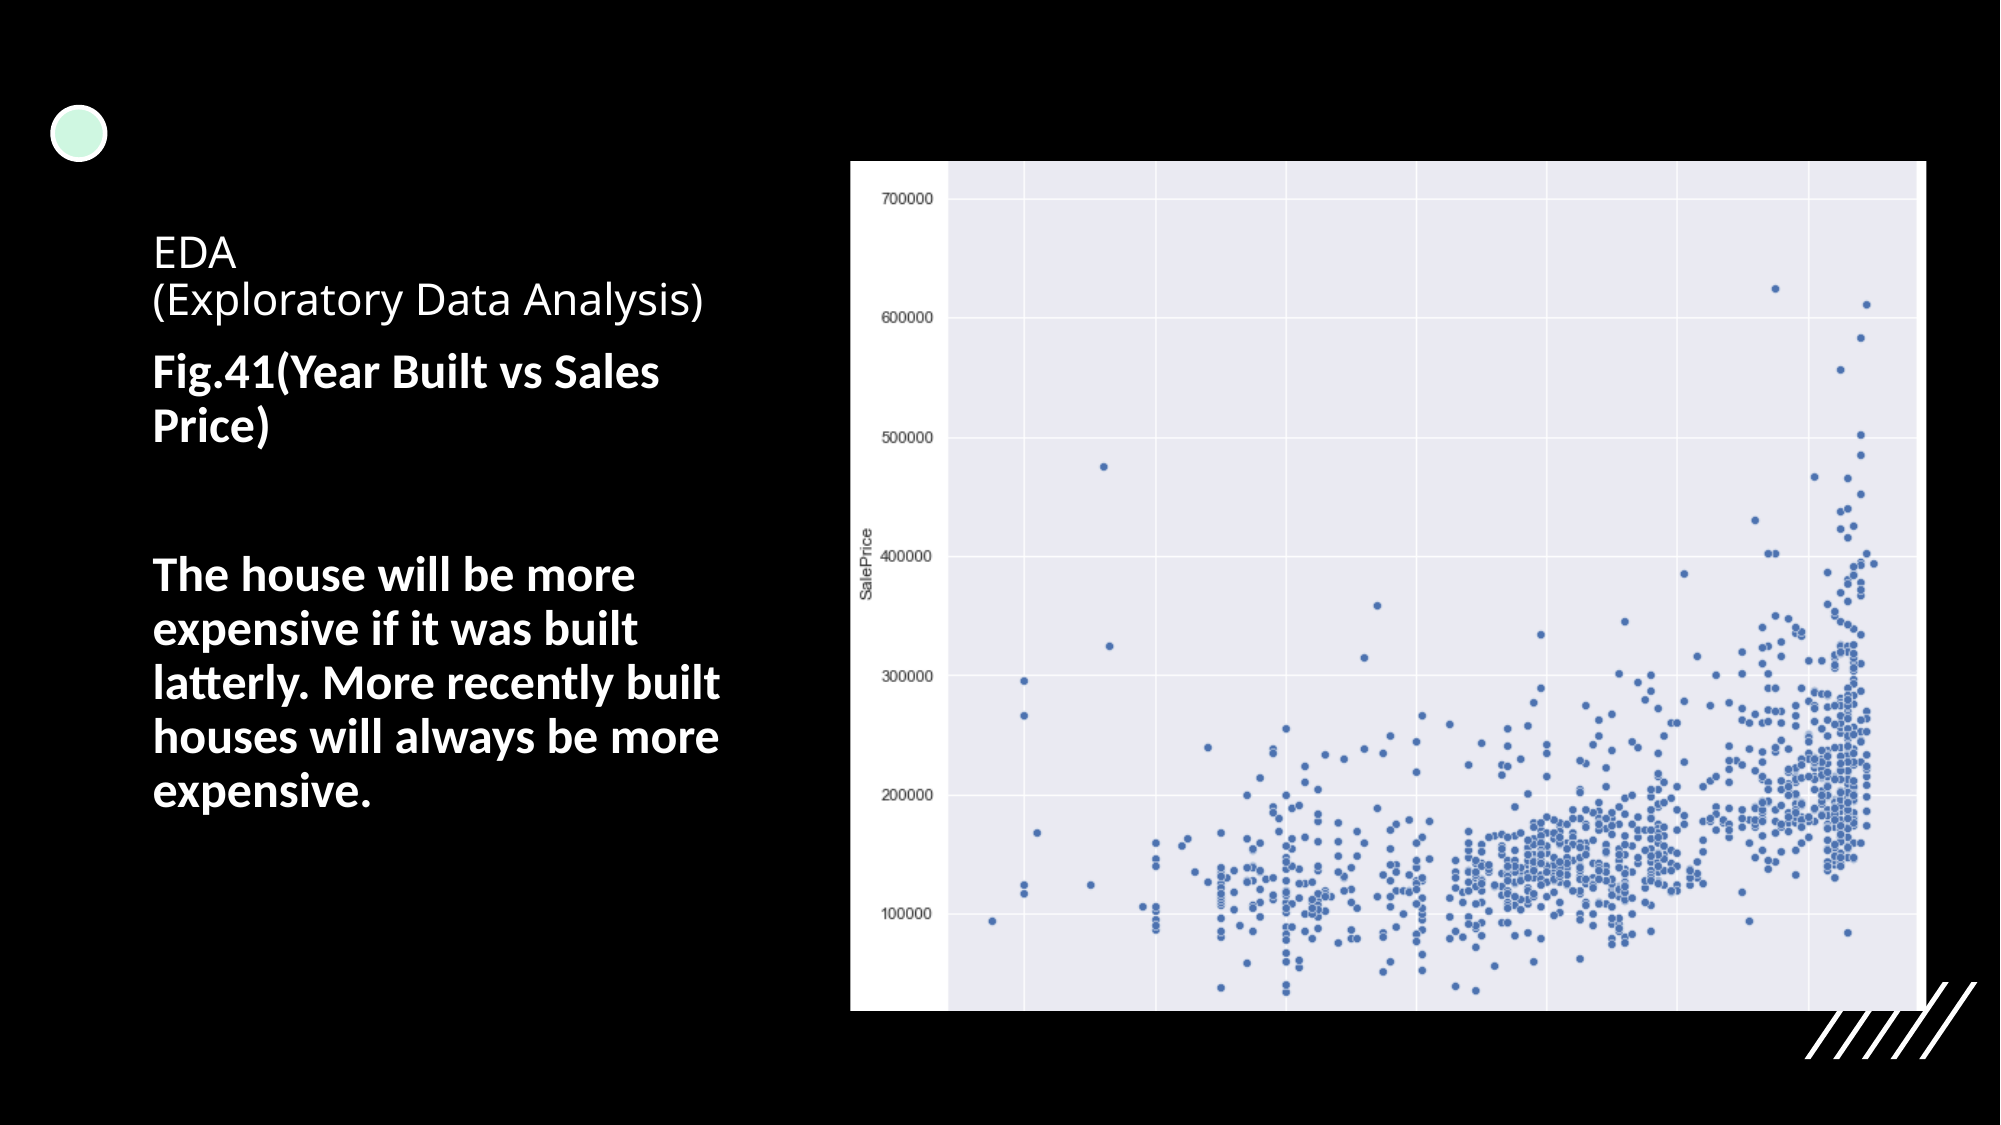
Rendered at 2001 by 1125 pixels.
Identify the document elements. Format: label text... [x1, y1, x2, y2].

list Fig.41(Year Built vs Sales Price) The house will be more expensive if it was built latterly. More recently built houses will always be more expensive. [137, 337, 783, 963]
picture [850, 161, 1927, 1011]
title EDA (Exploratory Data Analysis) [137, 75, 783, 337]
